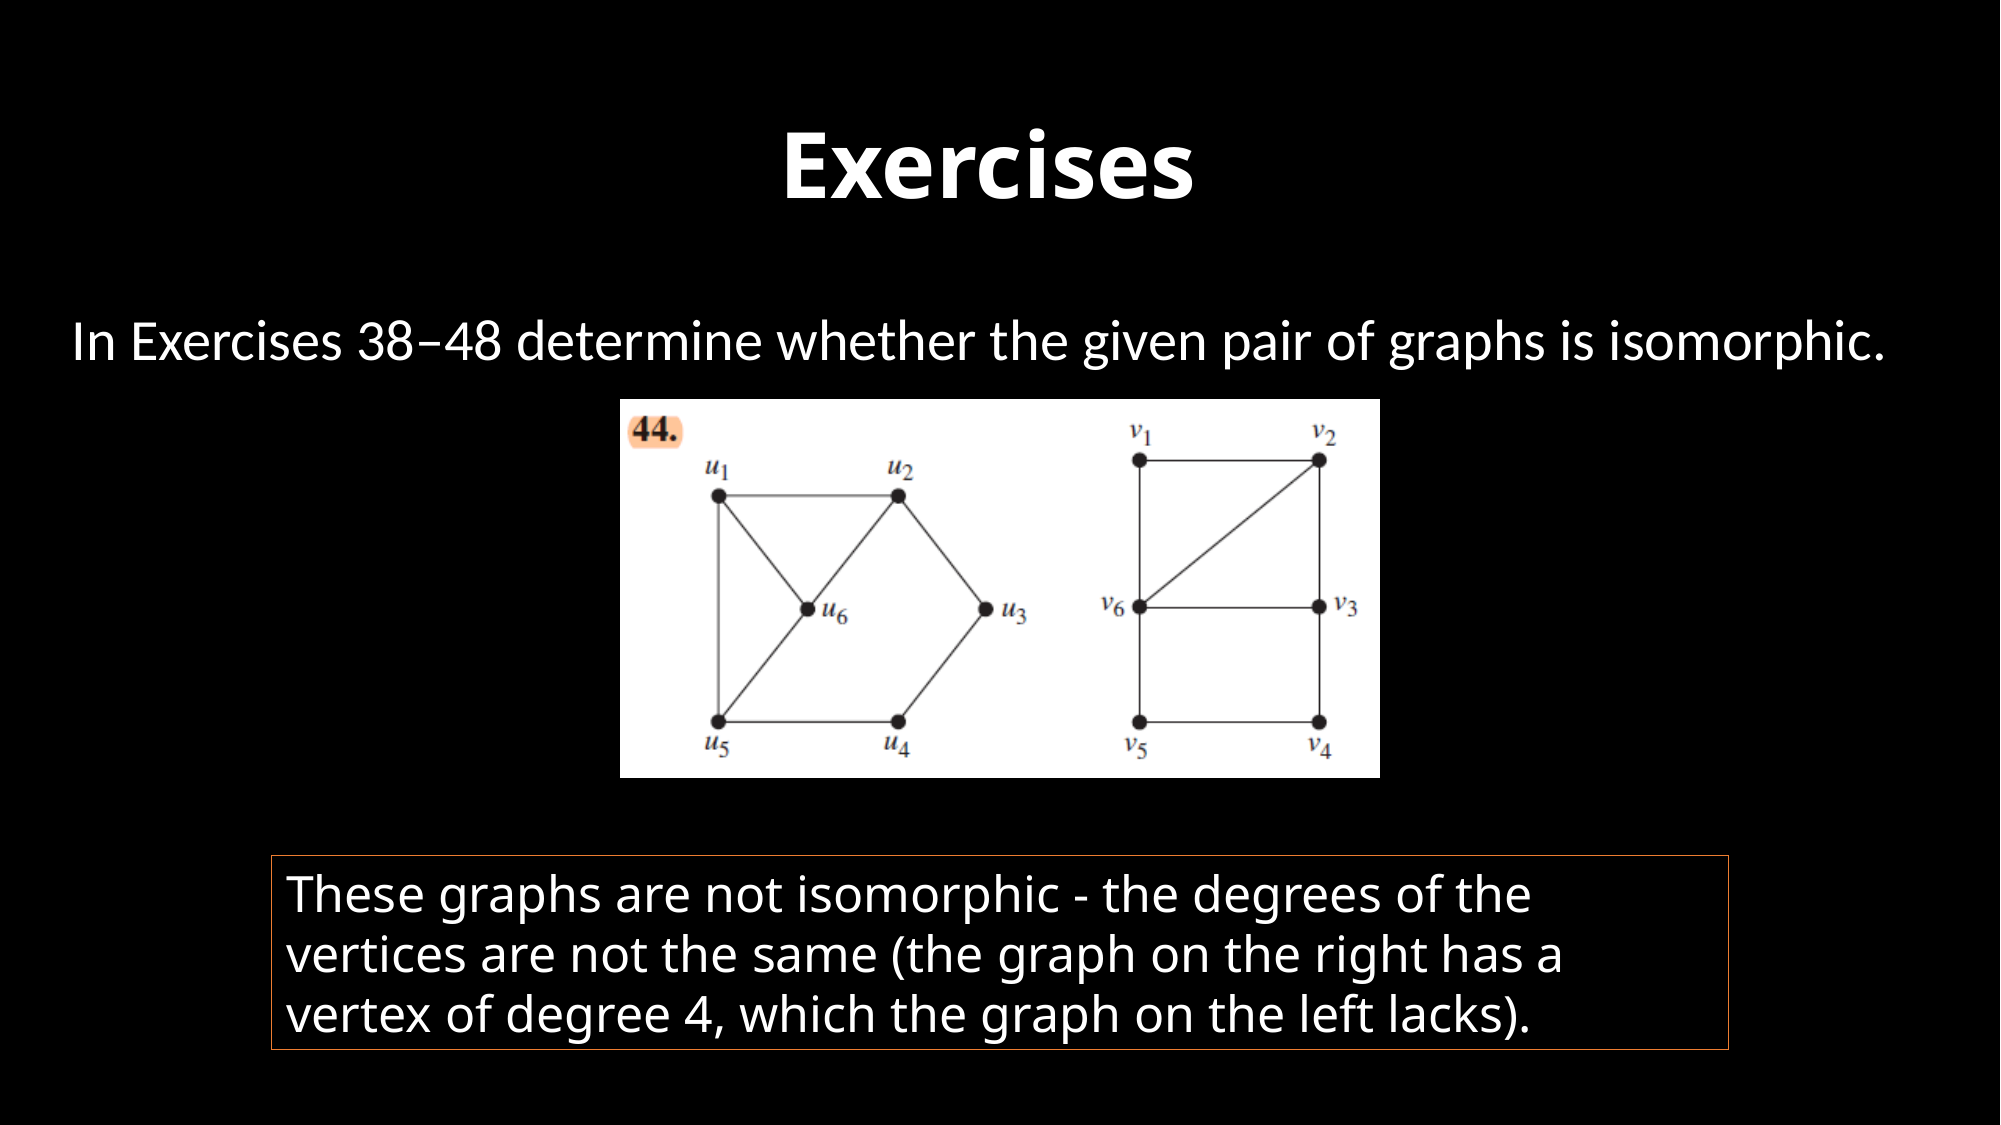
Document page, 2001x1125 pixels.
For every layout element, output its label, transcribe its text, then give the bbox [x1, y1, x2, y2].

title Exercises [137, 59, 1863, 278]
list In Exercises 38–48 determine whether the given pair of graphs is isomorphic. [56, 302, 1944, 1017]
text_box These graphs are not isomorphic - the degrees of the vertices are not the same (the graph on the right has a vertex of degree 4, which the graph on the left lacks). [271, 855, 1729, 1050]
picture [620, 399, 1380, 778]
